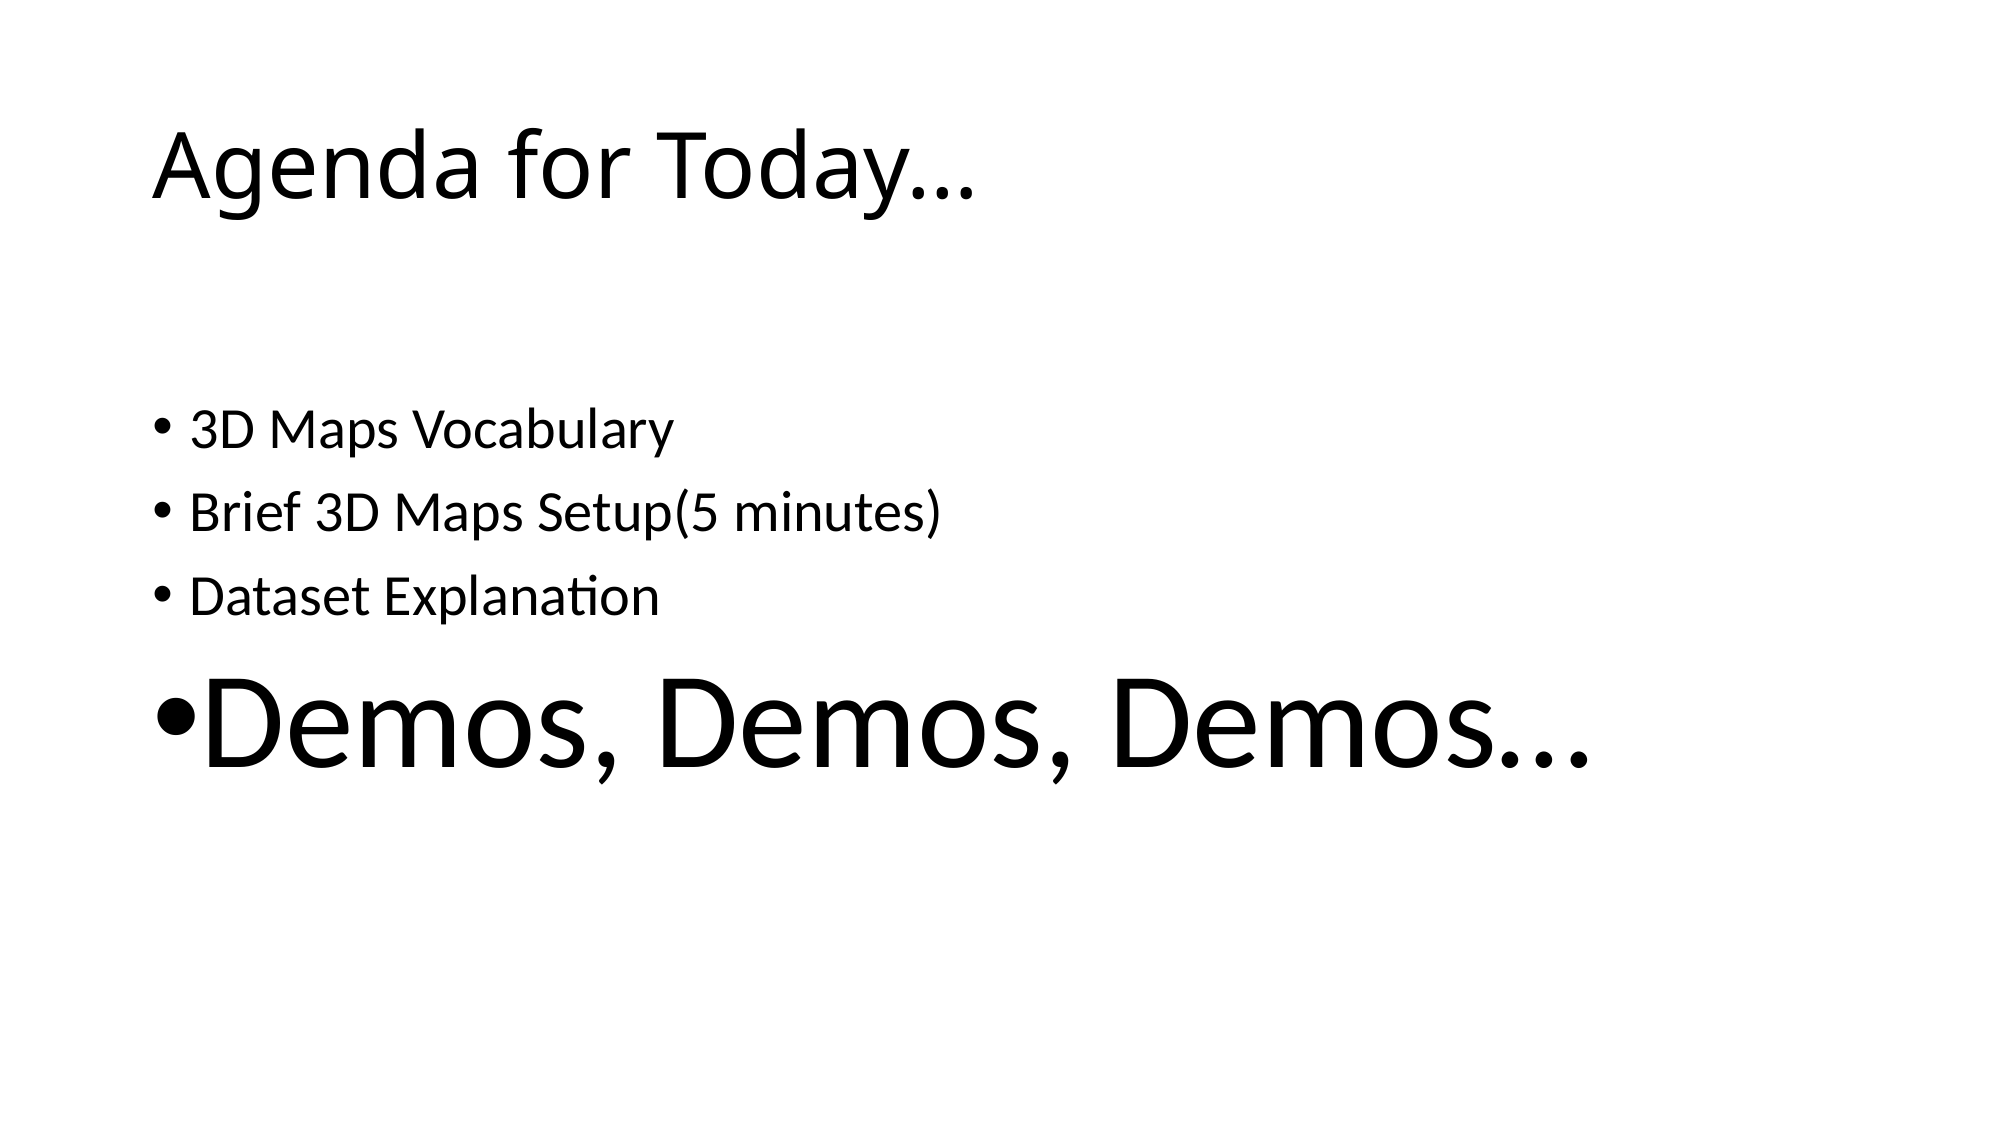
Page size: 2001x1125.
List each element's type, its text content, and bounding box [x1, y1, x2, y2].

list 3D Maps Vocabulary Brief 3D Maps Setup(5 minutes) Dataset Explanation Demos, Demos, Demos… [137, 299, 1863, 1014]
title Agenda for Today… [137, 59, 1863, 278]
